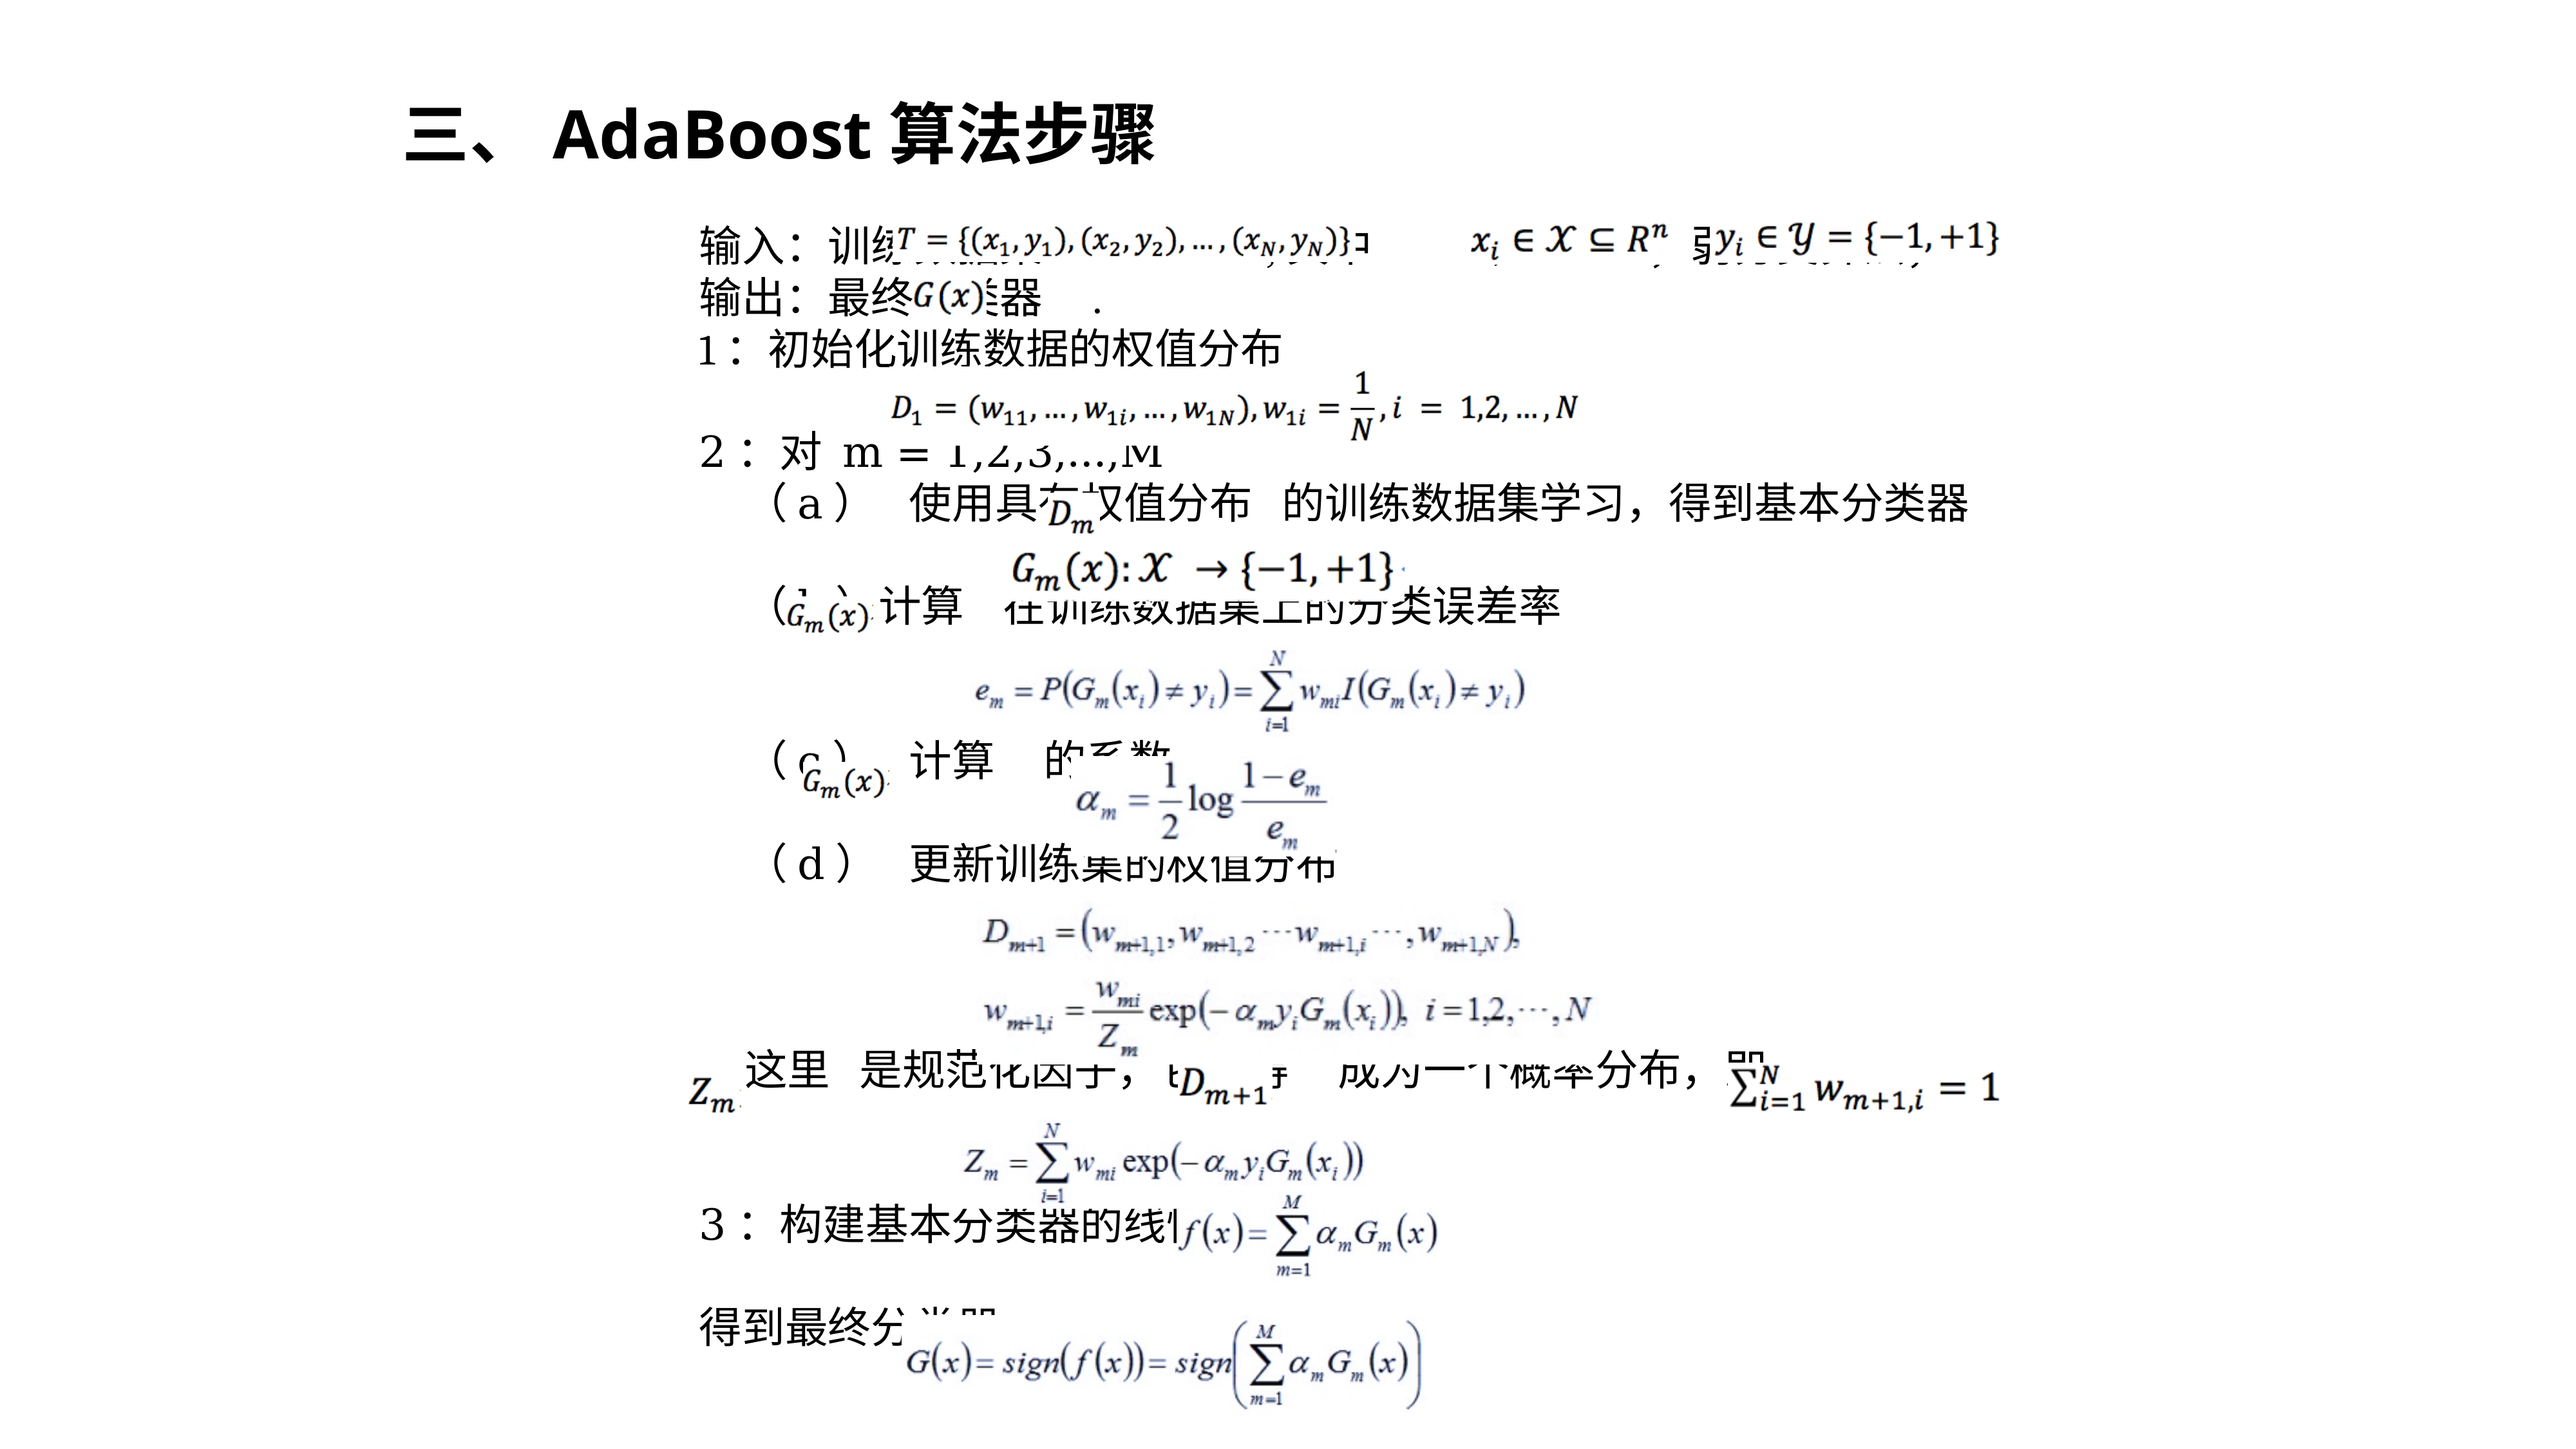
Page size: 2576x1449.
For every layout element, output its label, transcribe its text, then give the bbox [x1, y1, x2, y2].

picture [786, 596, 873, 640]
picture [969, 646, 1531, 737]
picture [1727, 1062, 2007, 1120]
text_box 输入：训练数据集 ,其中 ， ；弱分类算法； 输出：最终分类器 . 1：初始化训练数据的权值分布 2：对 m = 1,2,3,…,M （a） 使用具有权值分布 的训练数据集学习，得到基本分类器 （b）计算 在训练数据集上的分类误差率 （c） 计算 的系数 （d） 更新训练集的权值分布 这里 是规范化因子，它使得 成为一个概率分布，即 3：构建基本分类器的线性组合 得到最终分类器 [692, 211, 2181, 1359]
picture [959, 1117, 1442, 1282]
text_box 三、AdaBoost算法步骤 [395, 84, 1166, 180]
picture [977, 901, 1599, 1110]
picture [889, 366, 1586, 446]
picture [902, 1314, 1426, 1416]
picture [893, 219, 1356, 263]
picture [688, 1071, 741, 1119]
picture [1071, 755, 1336, 857]
picture [1709, 219, 2002, 263]
picture [1471, 222, 1681, 265]
picture [1001, 540, 1405, 601]
picture [1047, 492, 1101, 536]
picture [912, 274, 987, 318]
picture [802, 761, 889, 805]
